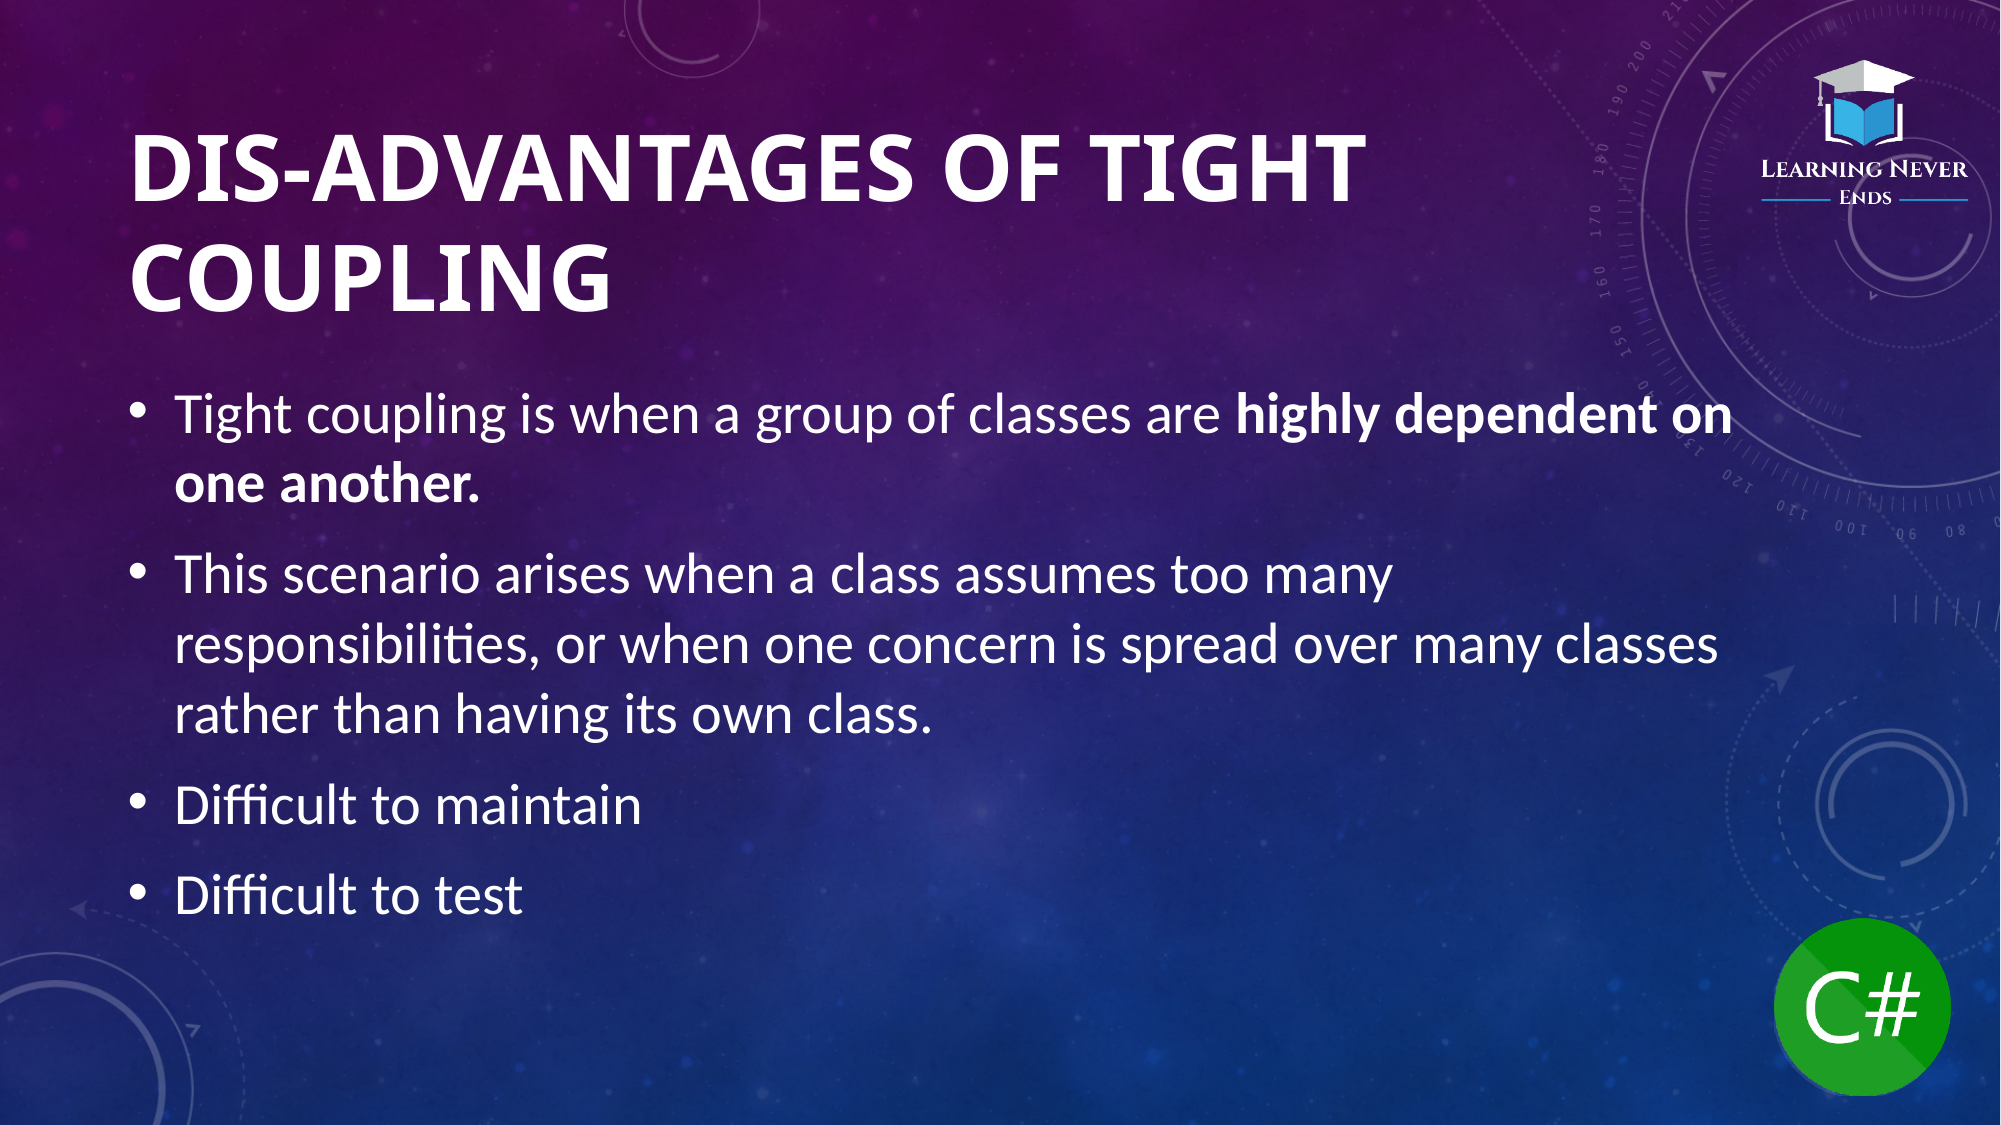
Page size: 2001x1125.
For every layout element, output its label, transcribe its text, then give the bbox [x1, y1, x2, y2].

title DIS-ADVANTAGES OF TIGHT COUPLING [112, 99, 1775, 339]
picture [0, 0, 2001, 1125]
list Tight coupling is when a group of classes are highly dependent on one another. This scenario arises when a class assumes too many responsibilities, or when one concern is spread over many classes rather than having its own class. Difficult to maintain Difficult to test [112, 351, 1775, 950]
